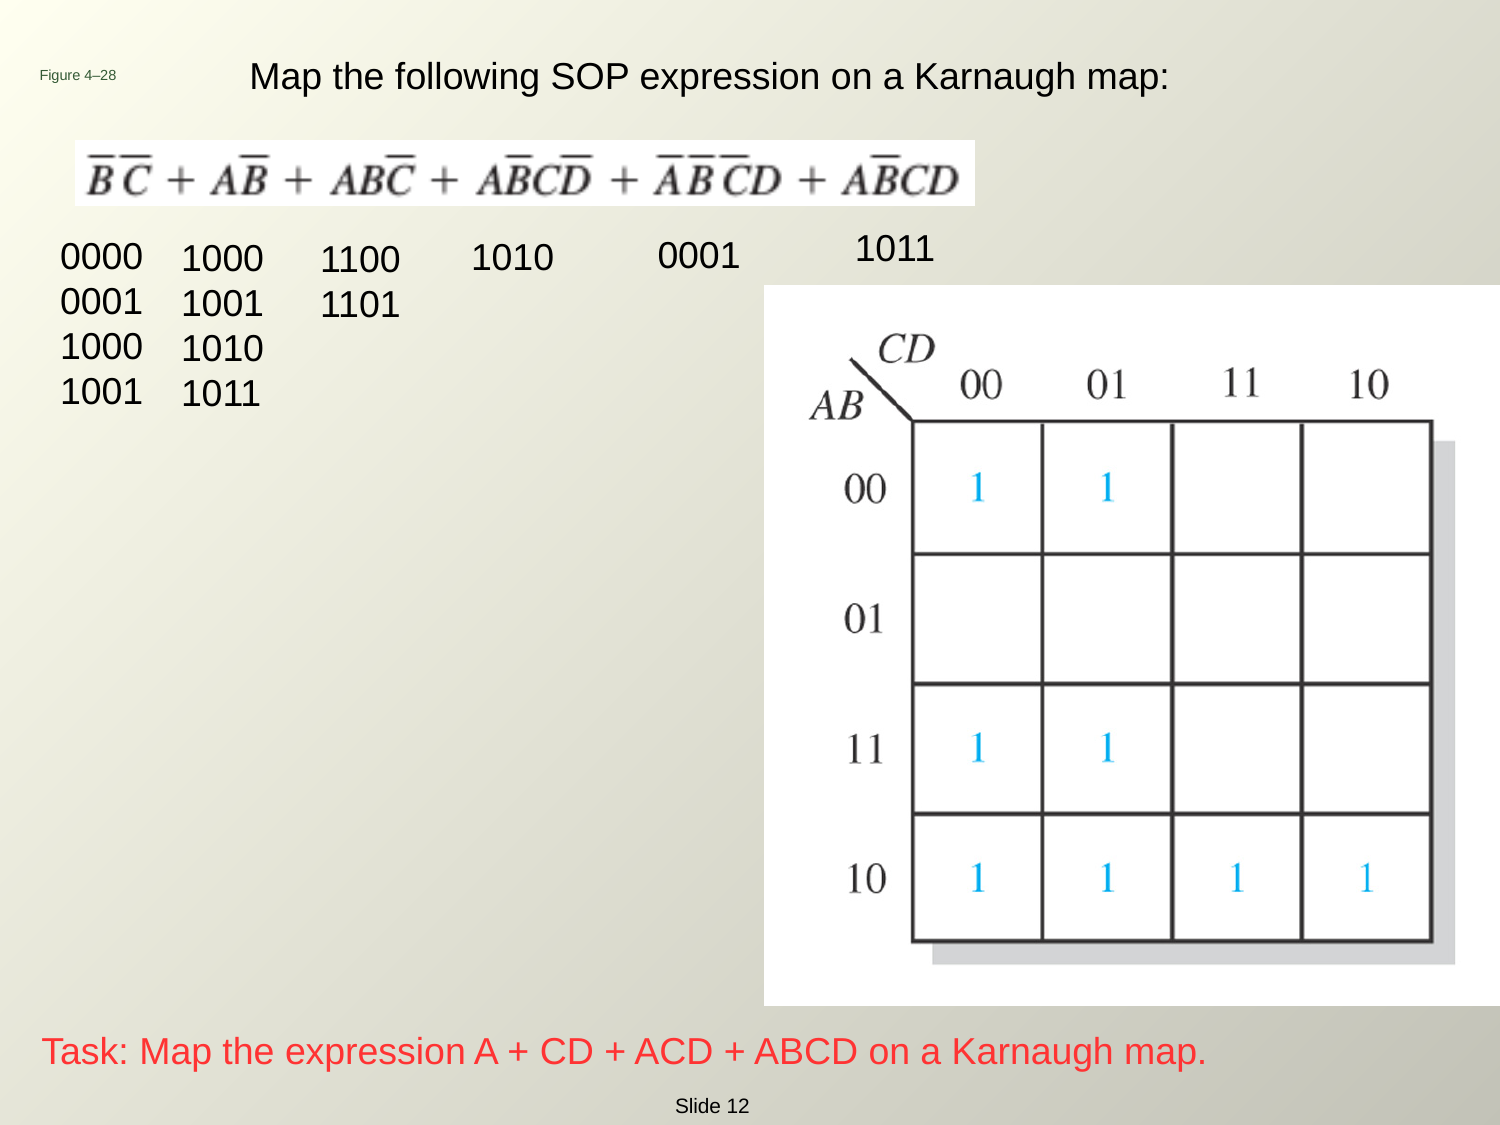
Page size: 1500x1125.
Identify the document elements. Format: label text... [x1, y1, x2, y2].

text_box 0001 [642, 223, 763, 314]
text_box 1011 [840, 216, 960, 285]
text_box Task: Map the expression A + CD + ACD + ABCD on a Karnaugh map. [26, 1020, 1223, 1080]
text_box Map the following SOP expression on a Karnaugh map: [234, 45, 1185, 105]
picture [74, 140, 975, 206]
text_box 0000 0001 1000 1001 [45, 224, 166, 315]
text_box 1100 1101 [305, 227, 425, 318]
text_box 1000 1001 1010 1011 [166, 226, 286, 317]
picture [763, 285, 1500, 1006]
text_box 1010 [456, 225, 576, 316]
text_box Figure 4–28 [24, 37, 1463, 113]
